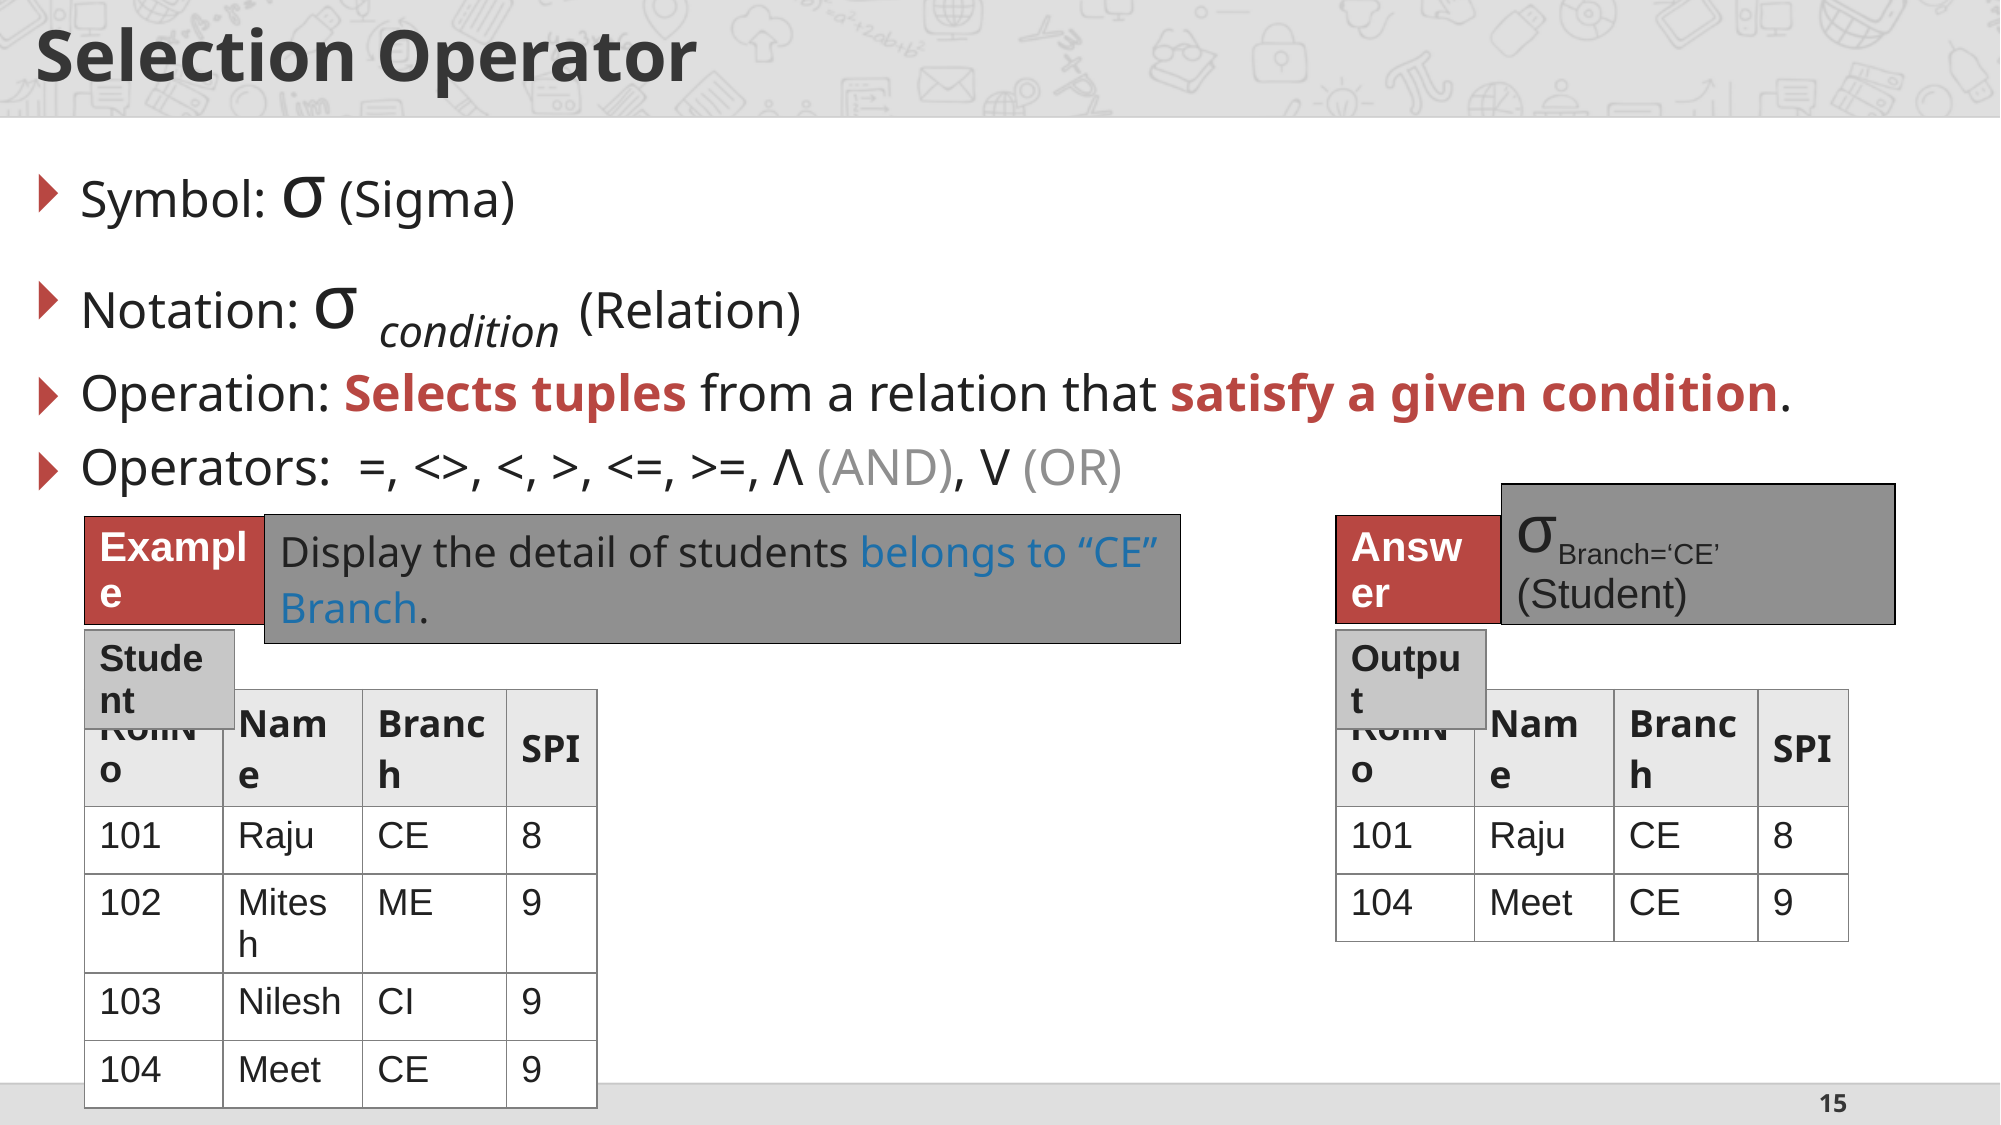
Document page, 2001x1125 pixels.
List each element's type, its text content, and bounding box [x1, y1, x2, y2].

table_header Name [224, 690, 362, 806]
table_cell 101 [1337, 807, 1474, 873]
table_header Name [1475, 690, 1613, 806]
table_cell 101 [85, 582, 264, 588]
list Symbol: σ (Sigma) Notation: σ condition (Relation) Operation: Selects tuples from a relation that satisfy a given condition. Operators: =, <>, <, >, <=, >=, Λ (AND), V (OR) [21, 145, 1980, 1062]
table_cell CE [1615, 807, 1757, 873]
table_header Example [85, 590, 264, 624]
table_cell 104 [85, 1041, 222, 1107]
table_cell 8 [507, 807, 596, 873]
table_header Answer [1337, 516, 1500, 577]
table_cell CE [363, 807, 506, 873]
table_header Student [85, 631, 234, 728]
table_cell 102 [85, 875, 222, 972]
table_header SPI [507, 690, 596, 806]
table_cell Meet [1475, 875, 1613, 941]
table_cell ME [363, 875, 506, 972]
table_header Branch [1615, 690, 1757, 806]
table_cell CE [1615, 875, 1757, 941]
table_cell 104 [1337, 875, 1474, 941]
table_cell CE [363, 1041, 506, 1107]
table_header Example [85, 517, 264, 578]
table_header Output [1337, 631, 1485, 728]
table_cell CI [363, 974, 506, 1040]
table_cell 9 [507, 1041, 596, 1107]
table_cell Mitesh [224, 875, 362, 972]
table_cell Meet [224, 1041, 362, 1107]
table_header RollNo [1337, 730, 1474, 806]
table_cell Raju [265, 582, 1149, 588]
table_cell 102 [1502, 581, 1876, 586]
table_cell 103 [85, 974, 222, 1040]
table_cell 101 [85, 807, 222, 873]
table_cell Raju [1475, 807, 1613, 873]
table_cell 9 [507, 875, 596, 972]
table_header σBranch=‘CE’ (Student) [1502, 485, 1894, 624]
table_header Branch [363, 690, 506, 806]
table_header Answer [1337, 588, 1500, 623]
table_cell 3 [1337, 581, 1500, 586]
table_header Display the detail of students belongs to “CE” Branch. [265, 515, 1180, 643]
table_cell 8 [1759, 807, 1848, 873]
table_cell Raju [224, 807, 362, 873]
table_header SPI [1759, 690, 1848, 806]
title Selection Operator [0, 0, 2000, 117]
table_header RollNo [85, 730, 222, 806]
table_cell Nilesh [224, 974, 362, 1040]
table_cell 9 [1759, 875, 1848, 941]
table_cell 9 [507, 974, 596, 1040]
